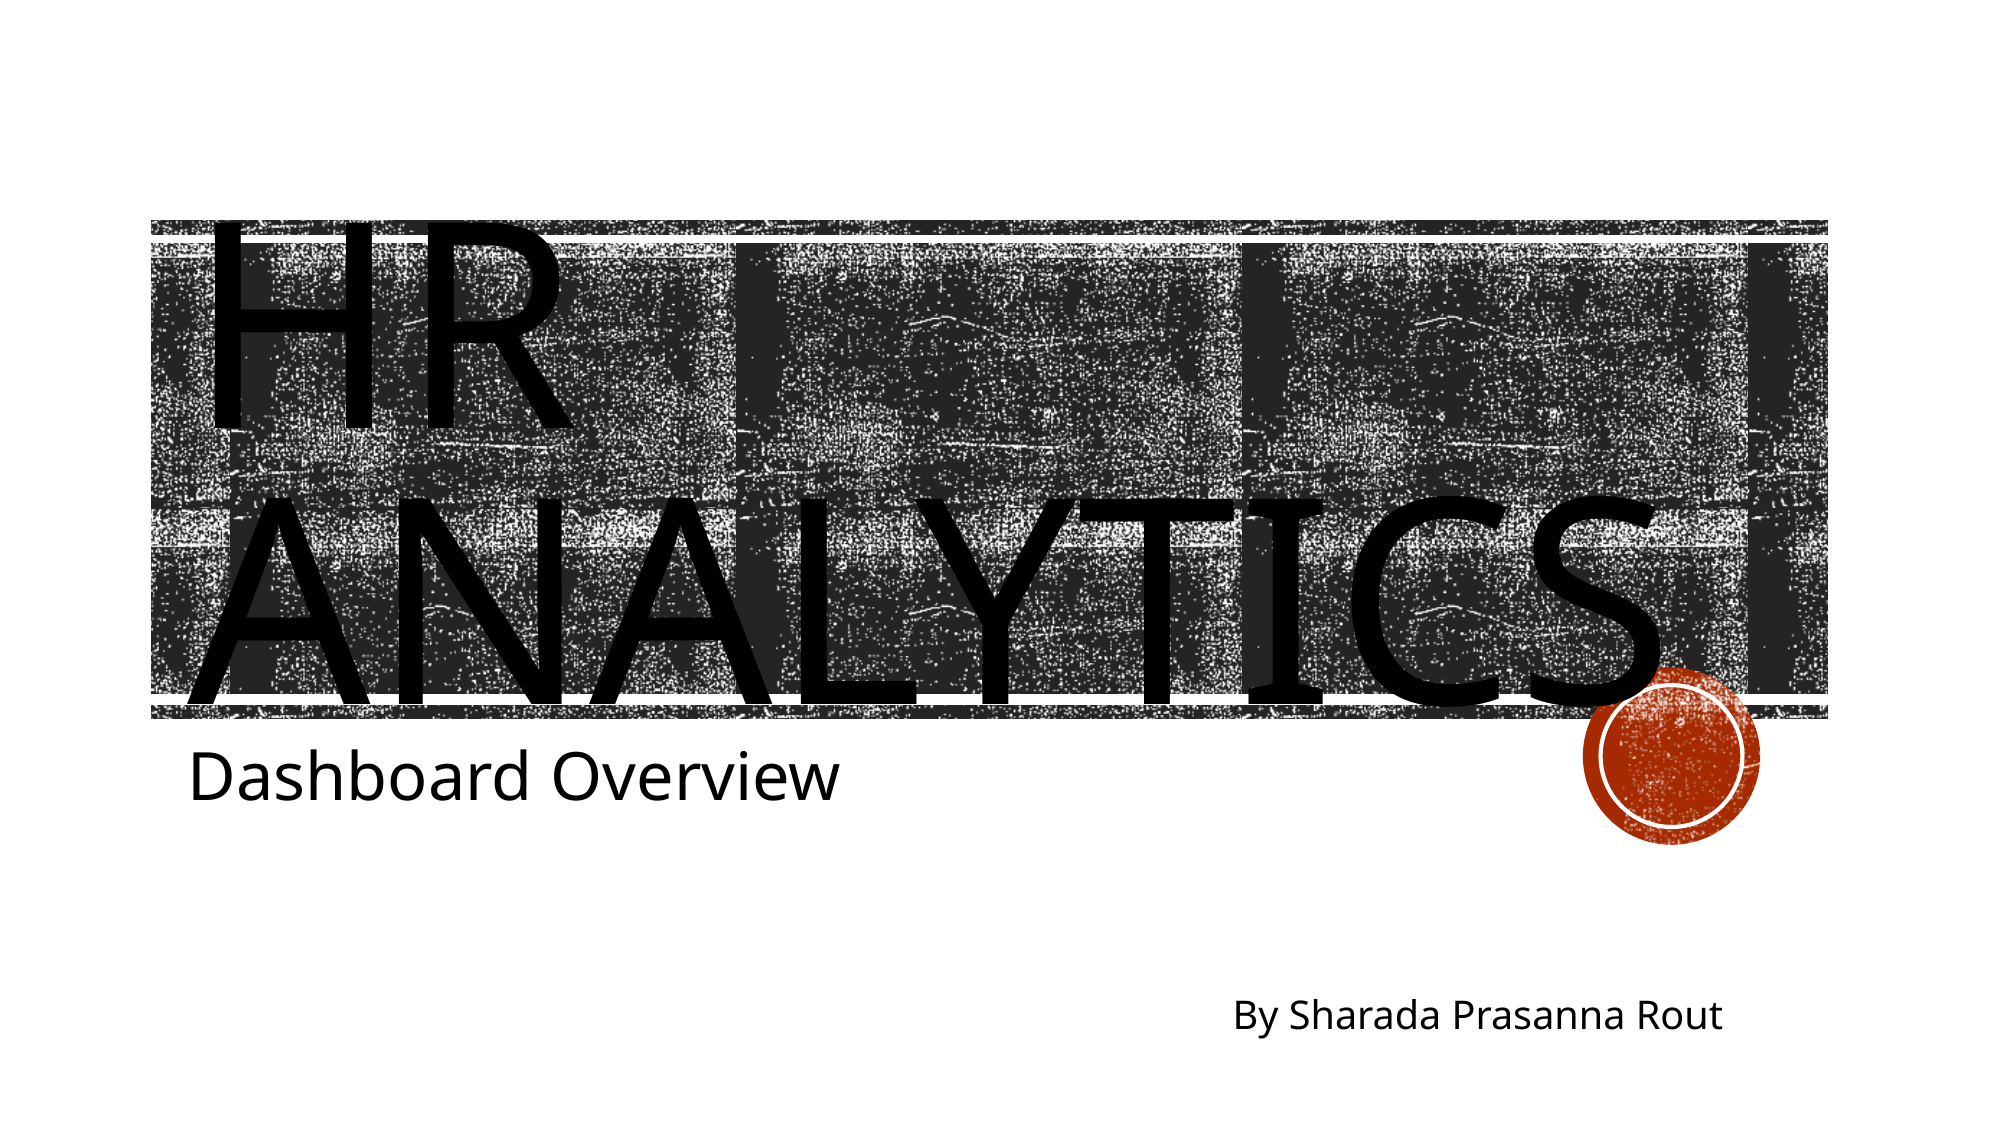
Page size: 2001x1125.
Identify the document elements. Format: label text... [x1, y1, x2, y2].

subtitle By Sharada Prasanna Rout [1217, 987, 1808, 1072]
title HR Analytics [172, 234, 1808, 733]
text_box Dashboard Overview [172, 735, 881, 868]
